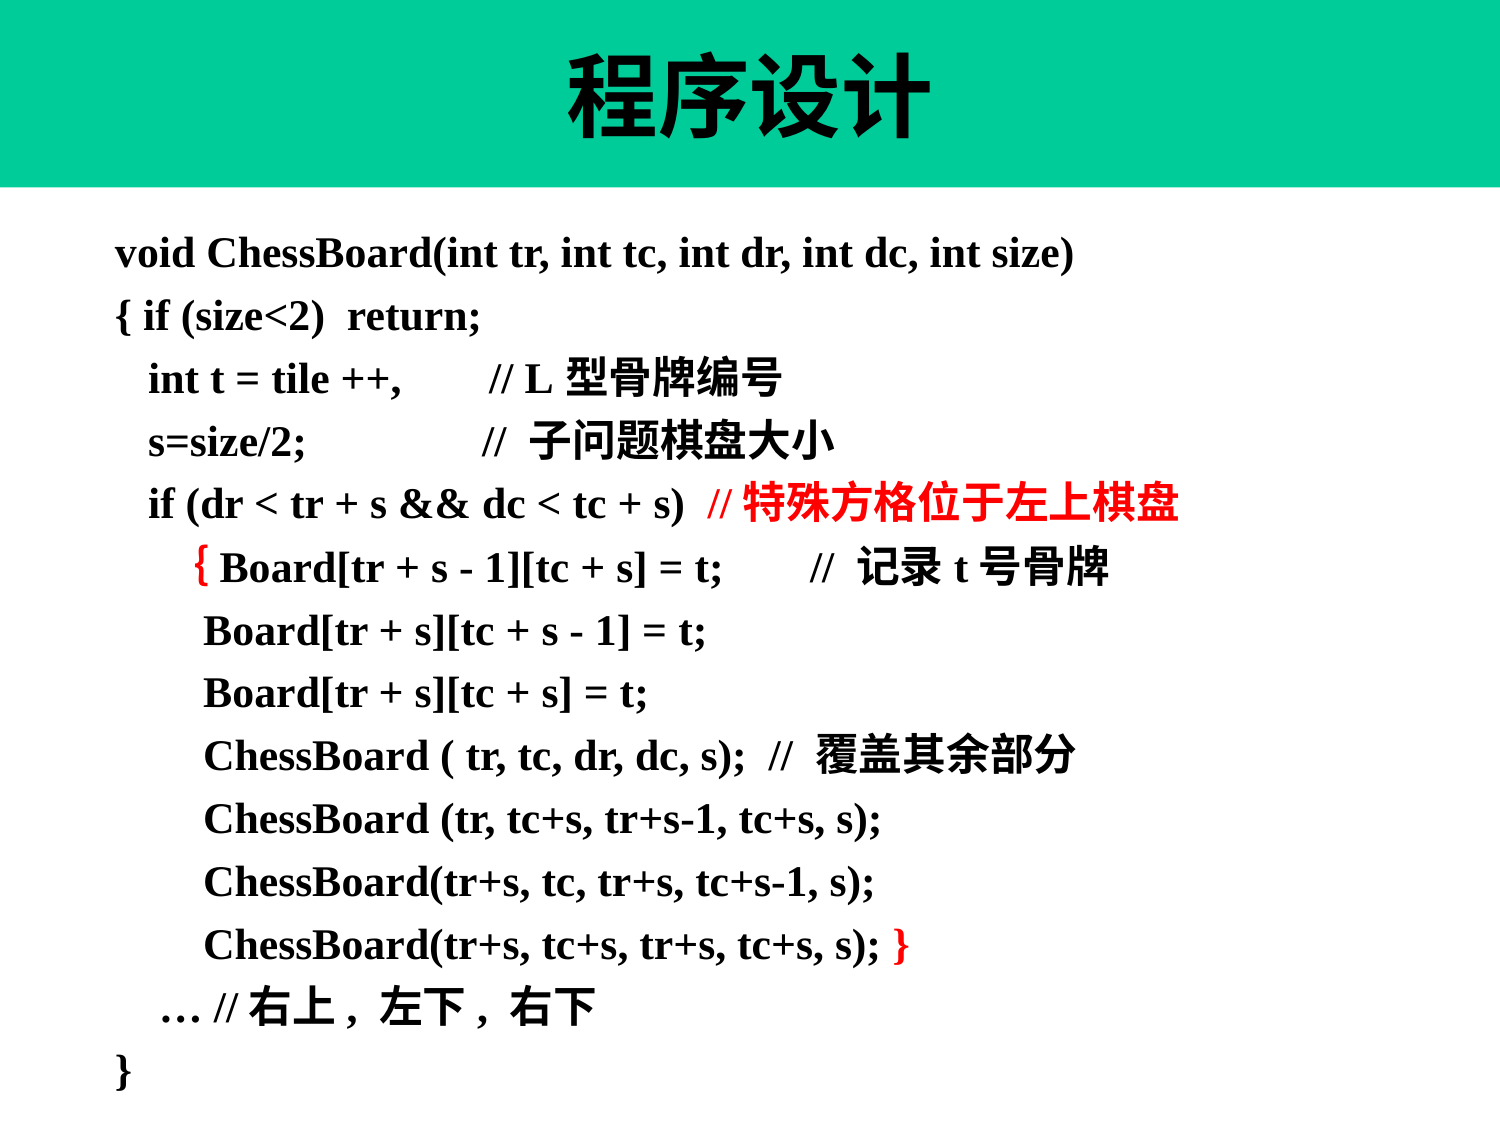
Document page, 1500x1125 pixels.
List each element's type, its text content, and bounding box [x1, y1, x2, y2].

text_box void ChessBoard(int tr, int tc, int dr, int dc, int size) { if (size<2) return; int t = tile ++, // L型骨牌编号 s=size/2; // 子问题棋盘大小 if (dr < tr + s && dc < tc + s) //特殊方格位于左上棋盘 ｛Board[tr + s - 1][tc + s] = t; // 记录t号骨牌 Board[tr + s][tc + s - 1] = t; Board[tr + s][tc + s] = t; ChessBoard ( tr, tc, dr, dc, s); // 覆盖其余部分 ChessBoard (tr, tc+s, tr+s-1, tc+s, s); ChessBoard(tr+s, tc, tr+s, tc+s-1, s); ChessBoard(tr+s, tc+s, tr+s, tc+s, s); } … //右上, 左下, 右下 } [100, 205, 1424, 1102]
title 程序设计 [0, 0, 1500, 188]
